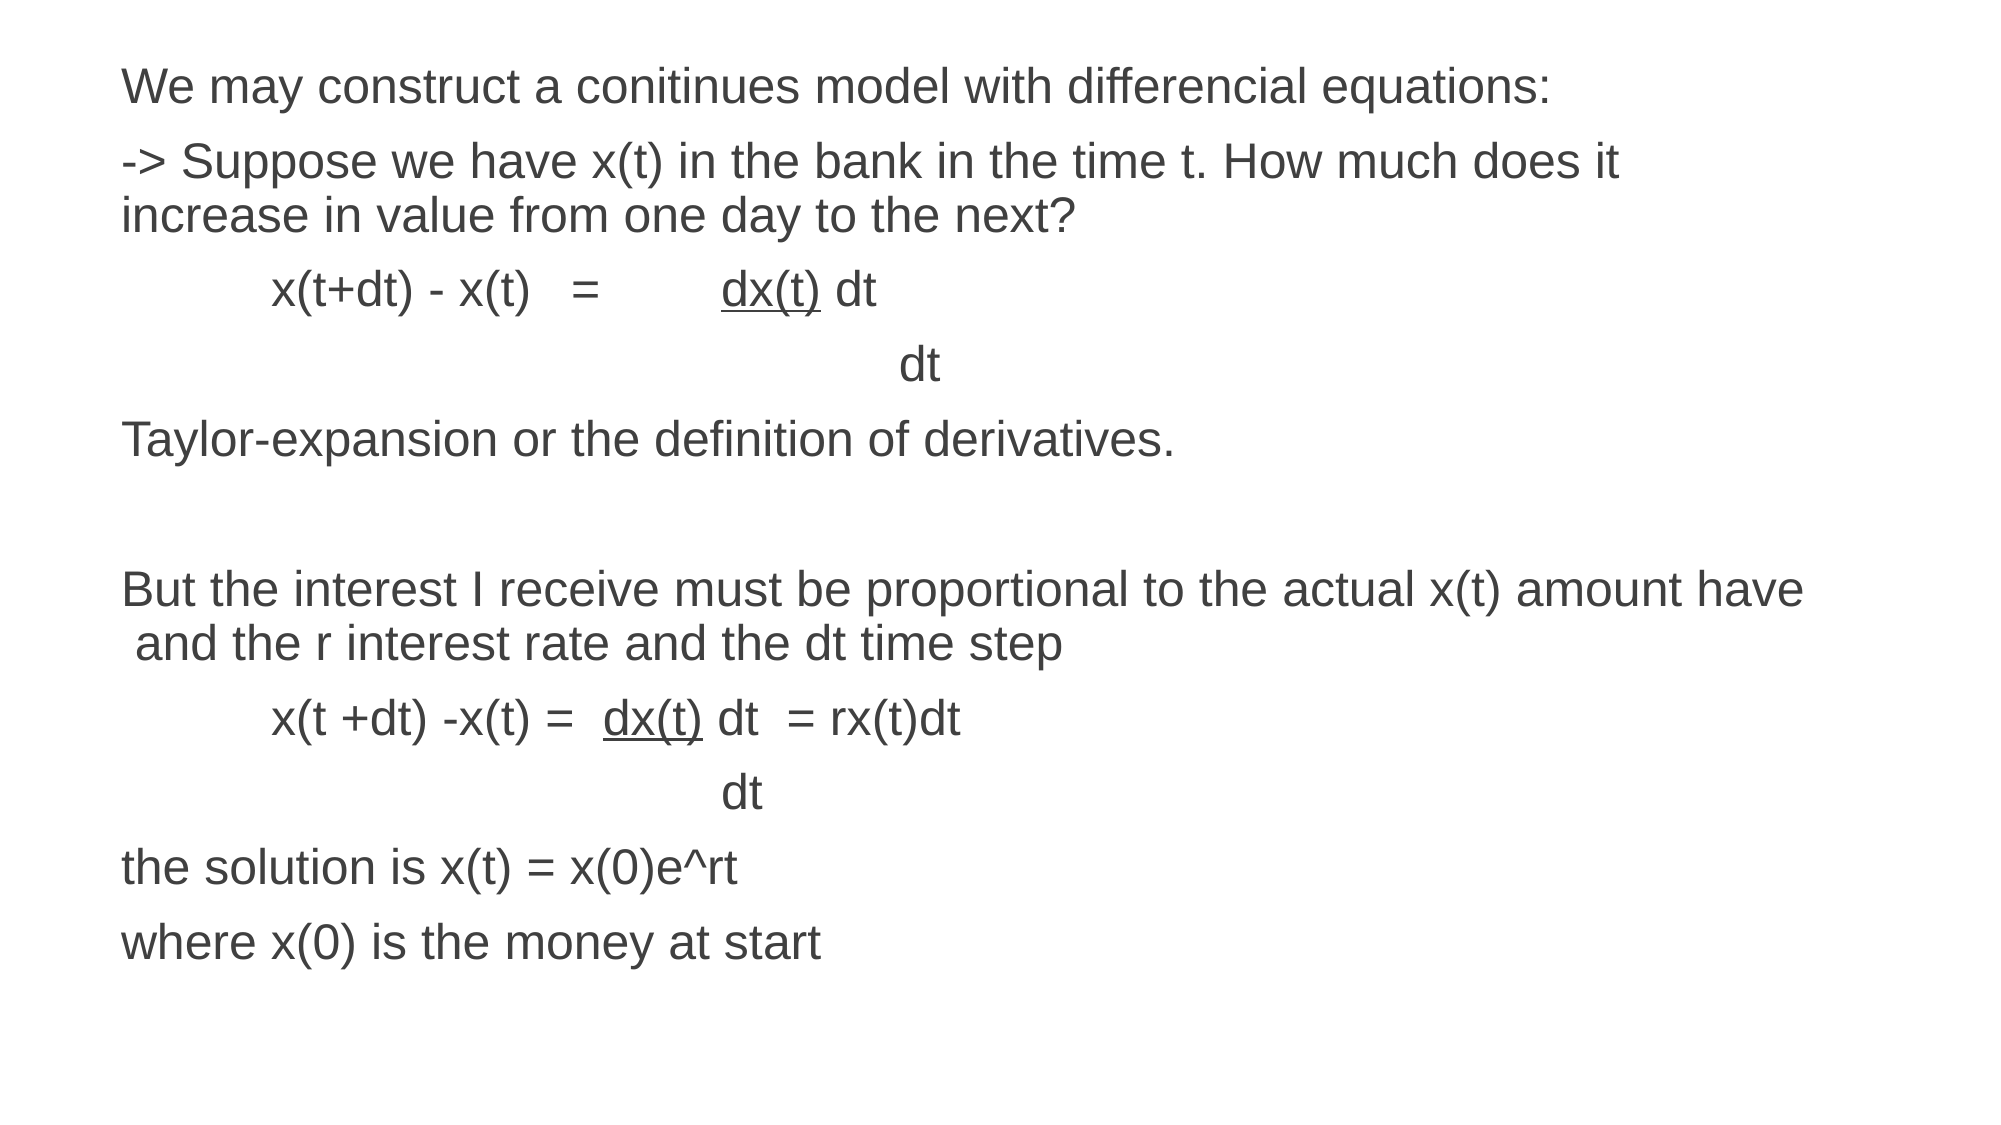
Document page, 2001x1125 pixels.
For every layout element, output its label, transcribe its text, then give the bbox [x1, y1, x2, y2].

text_box We may construct a conitinues model with differencial equations: -> Suppose we have x(t) in the bank in the time t. How much does it increase in value from one day to the next? x(t+dt) - x(t) = dx(t) dt dt Taylor-expansion or the definition of derivatives. But the interest I receive must be proportional to the actual x(t) amount have and the r interest rate and the dt time step x(t +dt) -x(t) = dx(t) dt = rx(t)dt dt the solution is x(t) = x(0)e^rt where x(0) is the money at start [106, 52, 1832, 1014]
